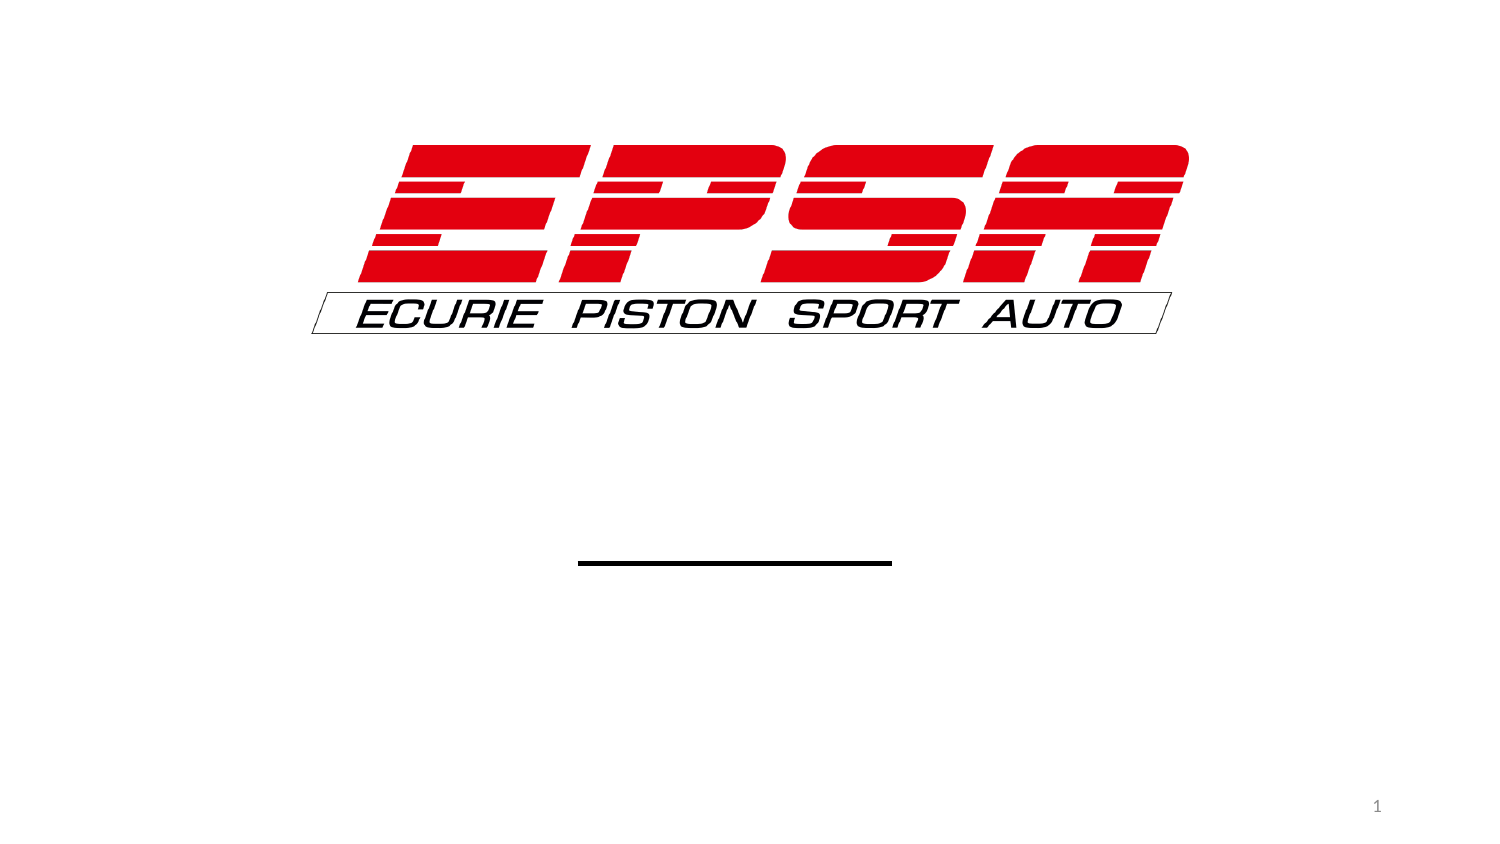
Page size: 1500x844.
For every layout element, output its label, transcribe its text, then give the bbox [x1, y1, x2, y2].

picture [311, 145, 1189, 334]
slide_number 1 [1059, 782, 1397, 827]
